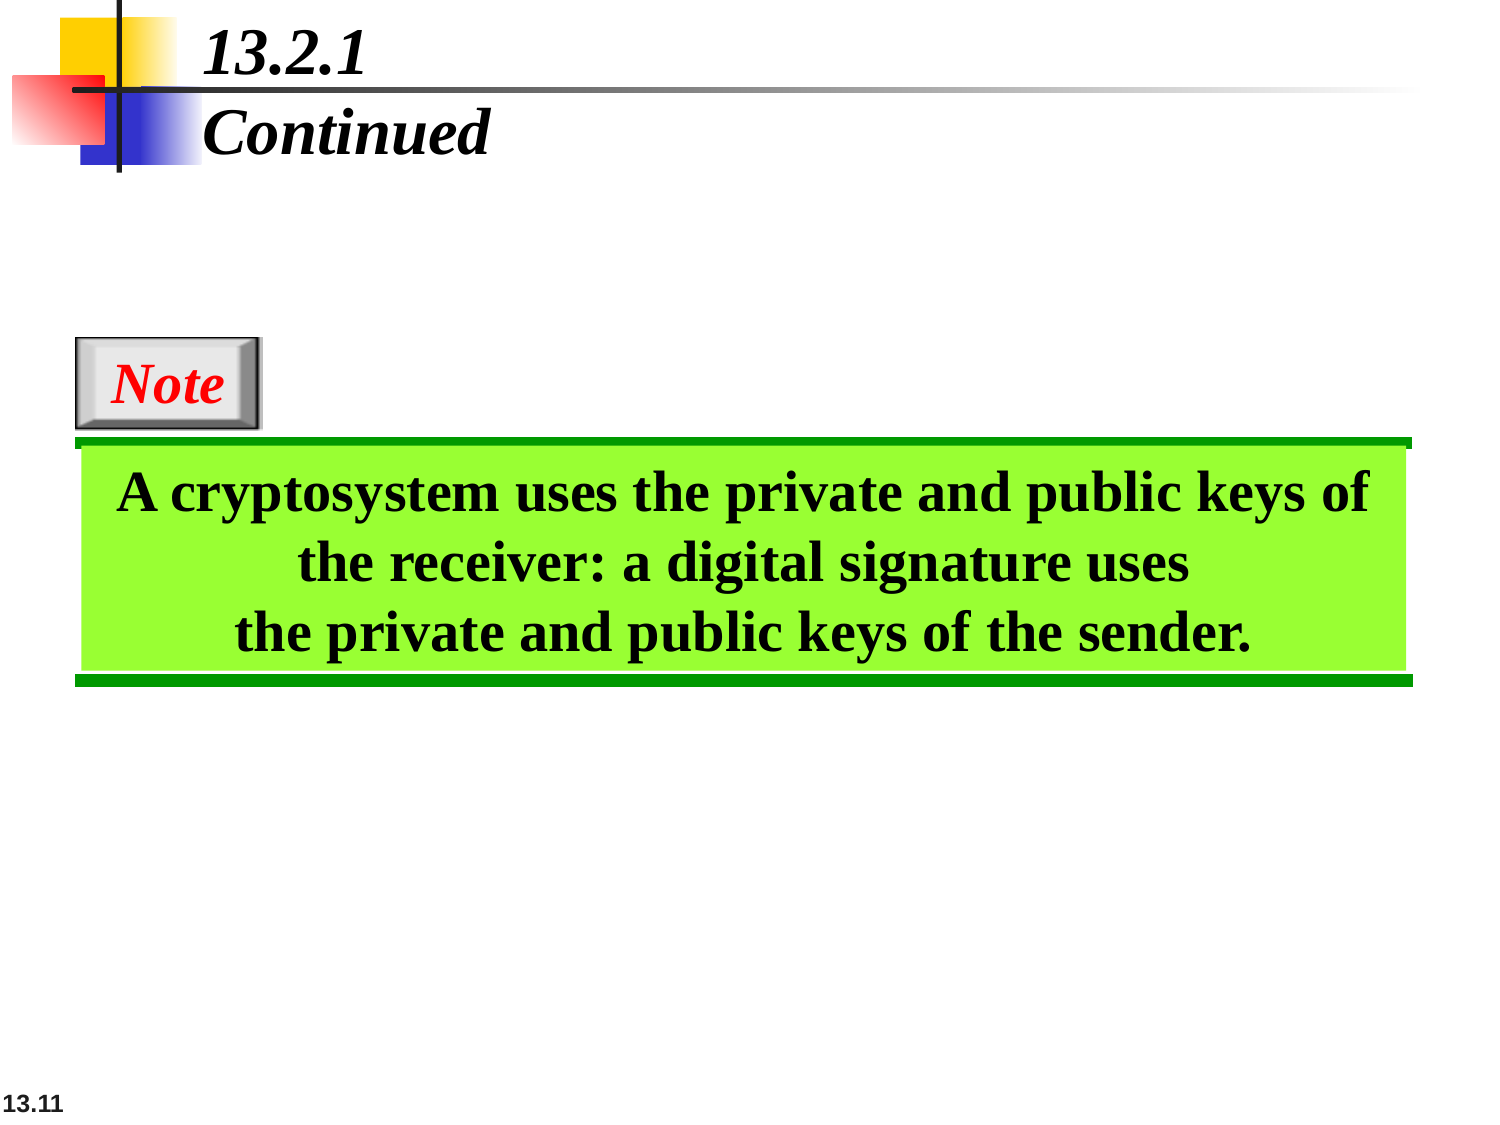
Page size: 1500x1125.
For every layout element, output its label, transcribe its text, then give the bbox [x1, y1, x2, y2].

text_box 13.2.1 Continued [187, 0, 707, 175]
text_box [116, 93, 122, 173]
text_box A cryptosystem uses the private and public keys of the receiver: a digital signature uses the private and public keys of the sender. [81, 451, 1407, 671]
text_box [60, 17, 116, 86]
text_box [122, 17, 177, 86]
text_box [122, 93, 141, 165]
slide_number 13.‹#› [0, 1050, 300, 1125]
text_box [116, 0, 122, 87]
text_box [74, 337, 263, 431]
text_box [80, 93, 116, 165]
text_box [72, 87, 187, 93]
text_box [707, 87, 1423, 93]
text_box [141, 93, 187, 165]
text_box [12, 75, 105, 145]
